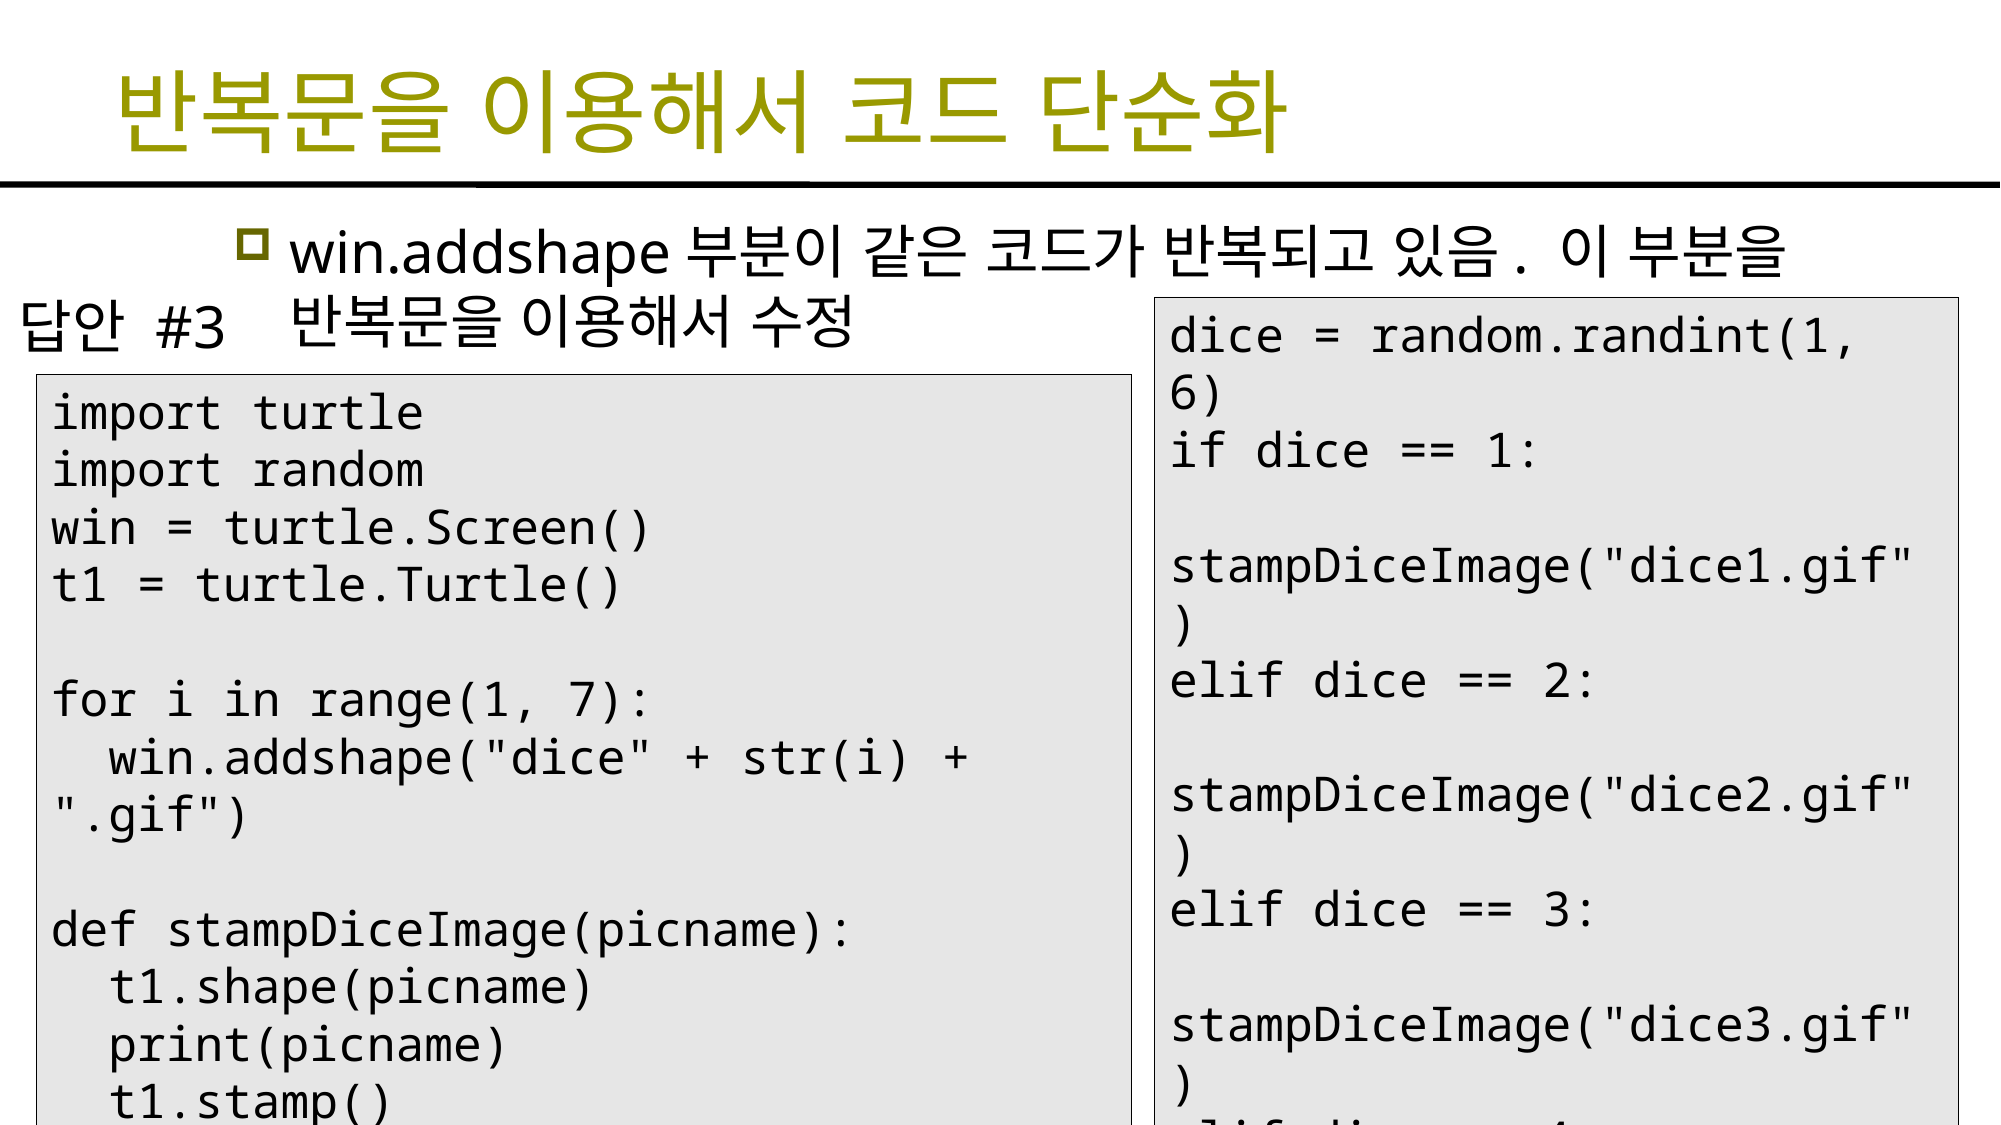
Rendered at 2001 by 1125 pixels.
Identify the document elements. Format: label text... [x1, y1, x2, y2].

text_box 답안 #3 [3, 282, 242, 368]
list win.addshape부분이 같은 코드가 반복되고 있음. 이 부분을 반복문을 이용해서 수정 [218, 208, 1900, 1006]
text_box dice = random.randint(1, 6) if dice == 1: stampDiceImage("dice1.gif") elif dice == 2: stampDiceImage("dice2.gif") elif dice == 3: stampDiceImage("dice3.gif") elif dice == 4: stampDiceImage("dice4.gif") elif dice == 5: stampDiceImage("dice5.gif") elif dice == 6: stampDiceImage("dice6.gif") win.exitonclick() [1154, 296, 1959, 1125]
text_box import turtle import random win = turtle.Screen() t1 = turtle.Turtle() for i in range(1, 7): win.addshape("dice" + str(i) + ".gif") def stampDiceImage(picname): t1.shape(picname) print(picname) t1.stamp() [36, 374, 1132, 1125]
title 반복문을 이용해서 코드 단순화 [99, 45, 1900, 173]
